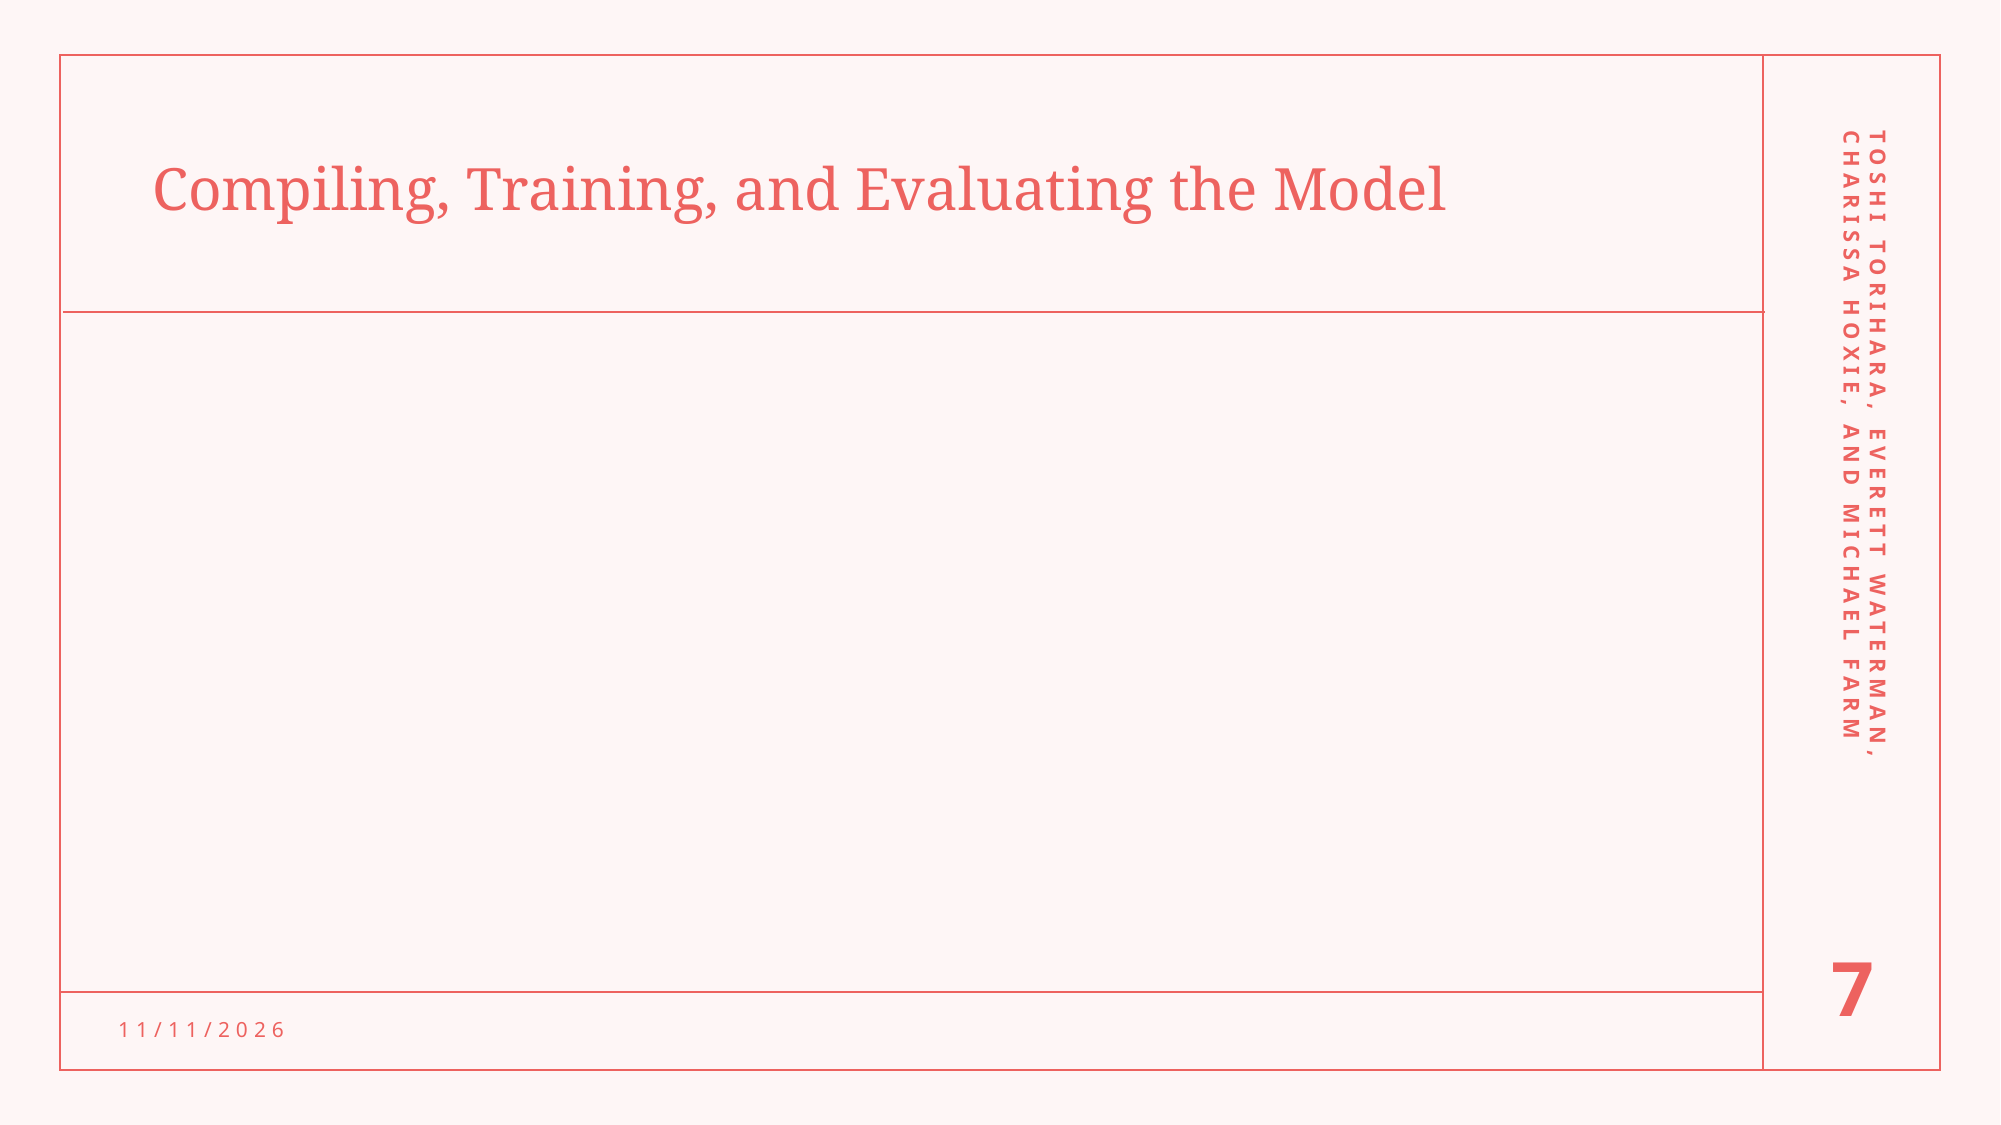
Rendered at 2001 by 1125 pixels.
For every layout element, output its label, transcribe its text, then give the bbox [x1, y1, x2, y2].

title Compiling, Training, and Evaluating the Model [137, 89, 1701, 294]
slide_number 7 [1775, 930, 1932, 1055]
footer Toshi Torihara, Everett Waterman, Charissa Hoxie, and Michael Farm [1822, 115, 1883, 791]
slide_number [103, 1007, 621, 1055]
